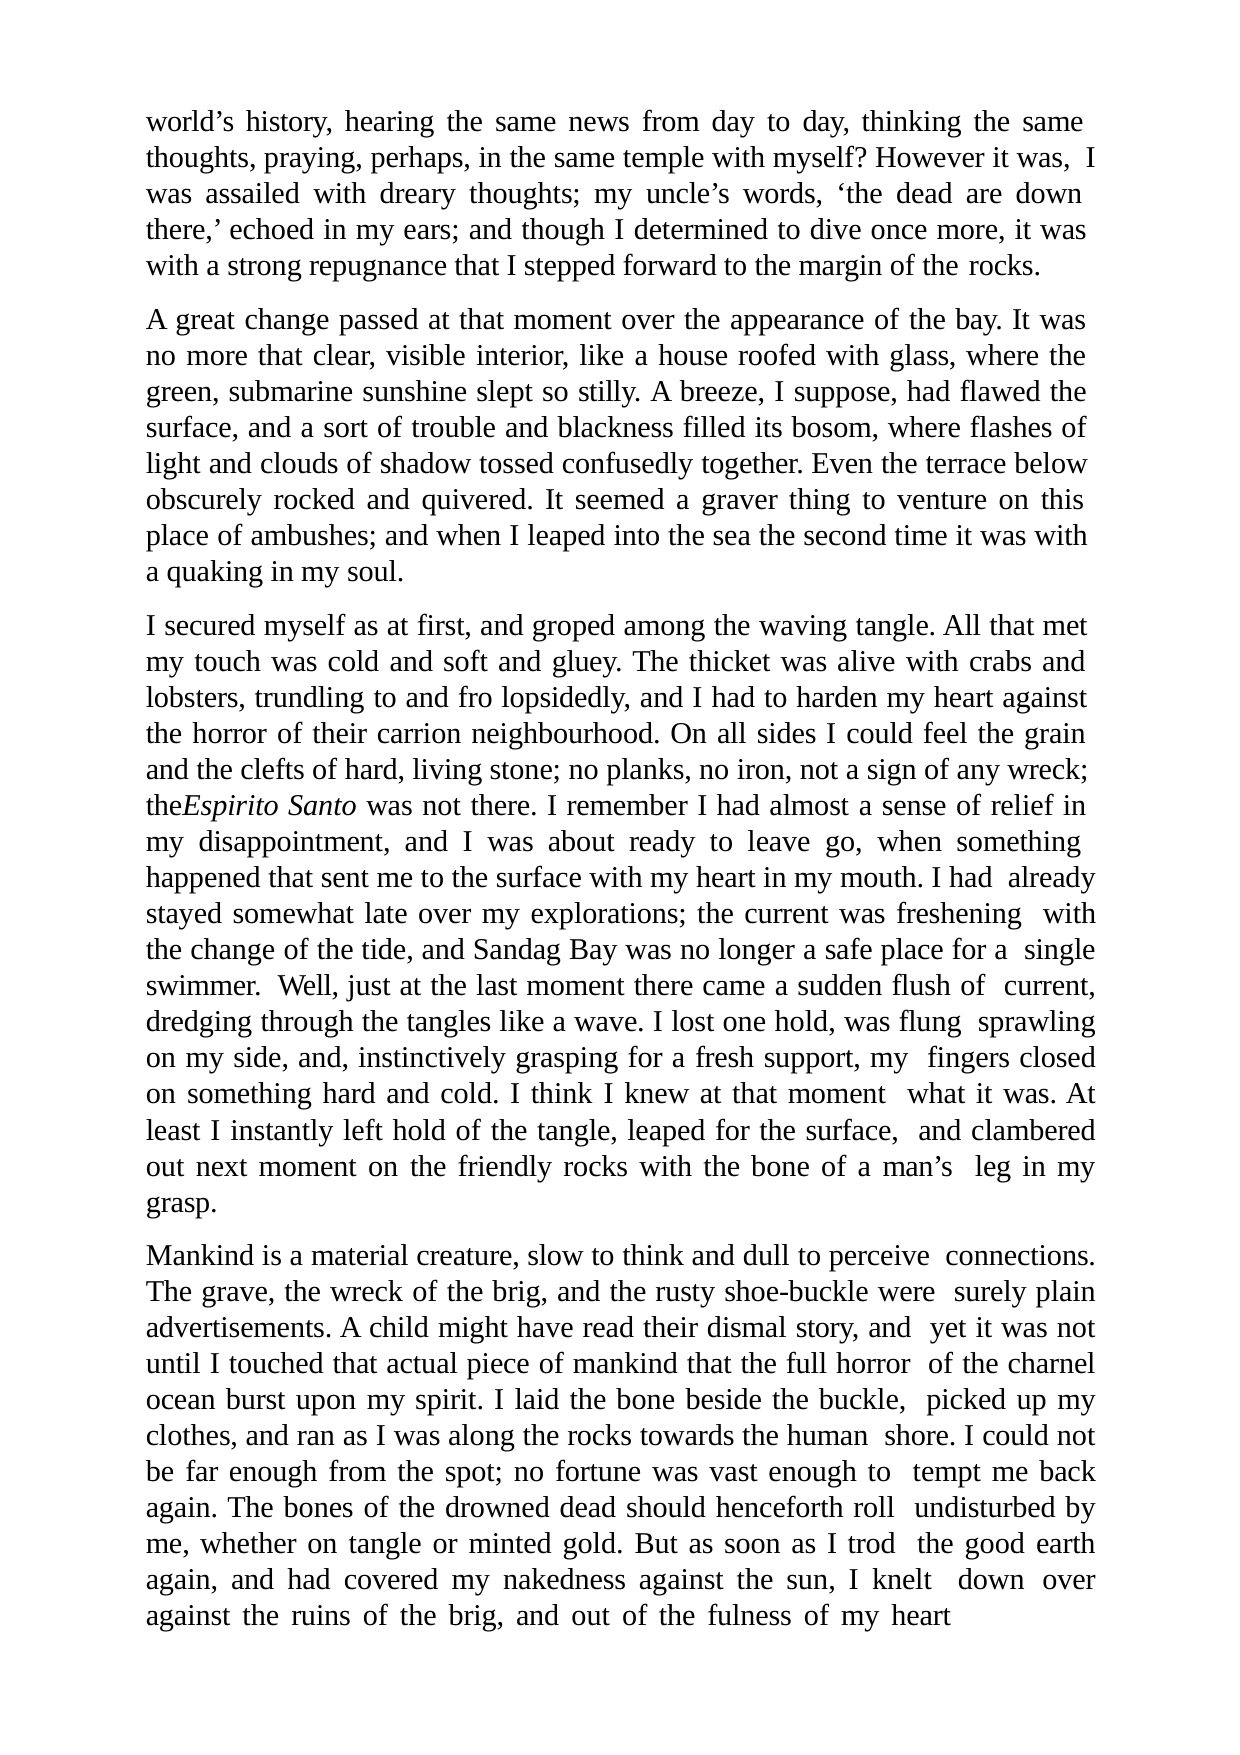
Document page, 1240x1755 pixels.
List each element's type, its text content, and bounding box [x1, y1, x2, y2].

text_box world’s history, hearing the same news from day to day, thinking the same thoughts, praying, perhaps, in the same temple with myself? However it was, I was assailed with dreary thoughts; my uncle’s words, ‘the dead are down there,’ echoed in my ears; and though I determined to dive once more, it was with a strong repugnance that I stepped forward to the margin of the rocks. A great change passed at that moment over the appearance of the bay. It was no more that clear, visible interior, like a house roofed with glass, where the green, submarine sunshine slept so stilly. A breeze, I suppose, had flawed the surface, and a sort of trouble and blackness filled its bosom, where flashes of light and clouds of shadow tossed confusedly together. Even the terrace below obscurely rocked and quivered. It seemed a graver thing to venture on this place of ambushes; and when I leaped into the sea the second time it was with a quaking in my soul. I secured myself as at first, and groped among the waving tangle. All that met my touch was cold and soft and gluey. The thicket was alive with crabs and lobsters, trundling to and fro lopsidedly, and I had to harden my heart against the horror of their carrion neighbourhood. On all sides I could feel the grain and the clefts of hard, living stone; no planks, no iron, not a sign of any wreck; theEspirito Santo was not there. I remember I had almost a sense of relief in my disappointment, and I was about ready to leave go, when something happened that sent me to the surface with my heart in my mouth. I had already stayed somewhat late over my explorations; the current was freshening with the change of the tide, and Sandag Bay was no longer a safe place for a single swimmer. Well, just at the last moment there came a sudden flush of current, dredging through the tangles like a wave. I lost one hold, was flung sprawling on my side, and, instinctively grasping for a fresh support, my fingers closed on something hard and cold. I think I knew at that moment what it was. At least I instantly left hold of the tangle, leaped for the surface, and clambered out next moment on the friendly rocks with the bone of a man’s leg in my grasp. Mankind is a material creature, slow to think and dull to perceive connections. The grave, the wreck of the brig, and the rusty shoe-buckle were surely plain advertisements. A child might have read their dismal story, and yet it was not until I touched that actual piece of mankind that the full horror of the charnel ocean burst upon my spirit. I laid the bone beside the buckle, picked up my clothes, and ran as I was along the rocks towards the human shore. I could not be far enough from the spot; no fortune was vast enough to tempt me back again. The bones of the drowned dead should henceforth roll undisturbed by me, whether on tangle or minted gold. But as soon as I trod the good earth again, and had covered my nakedness against the sun, I knelt down over against the ruins of the brig, and out of the fulness of my heart [143, 98, 1097, 1632]
